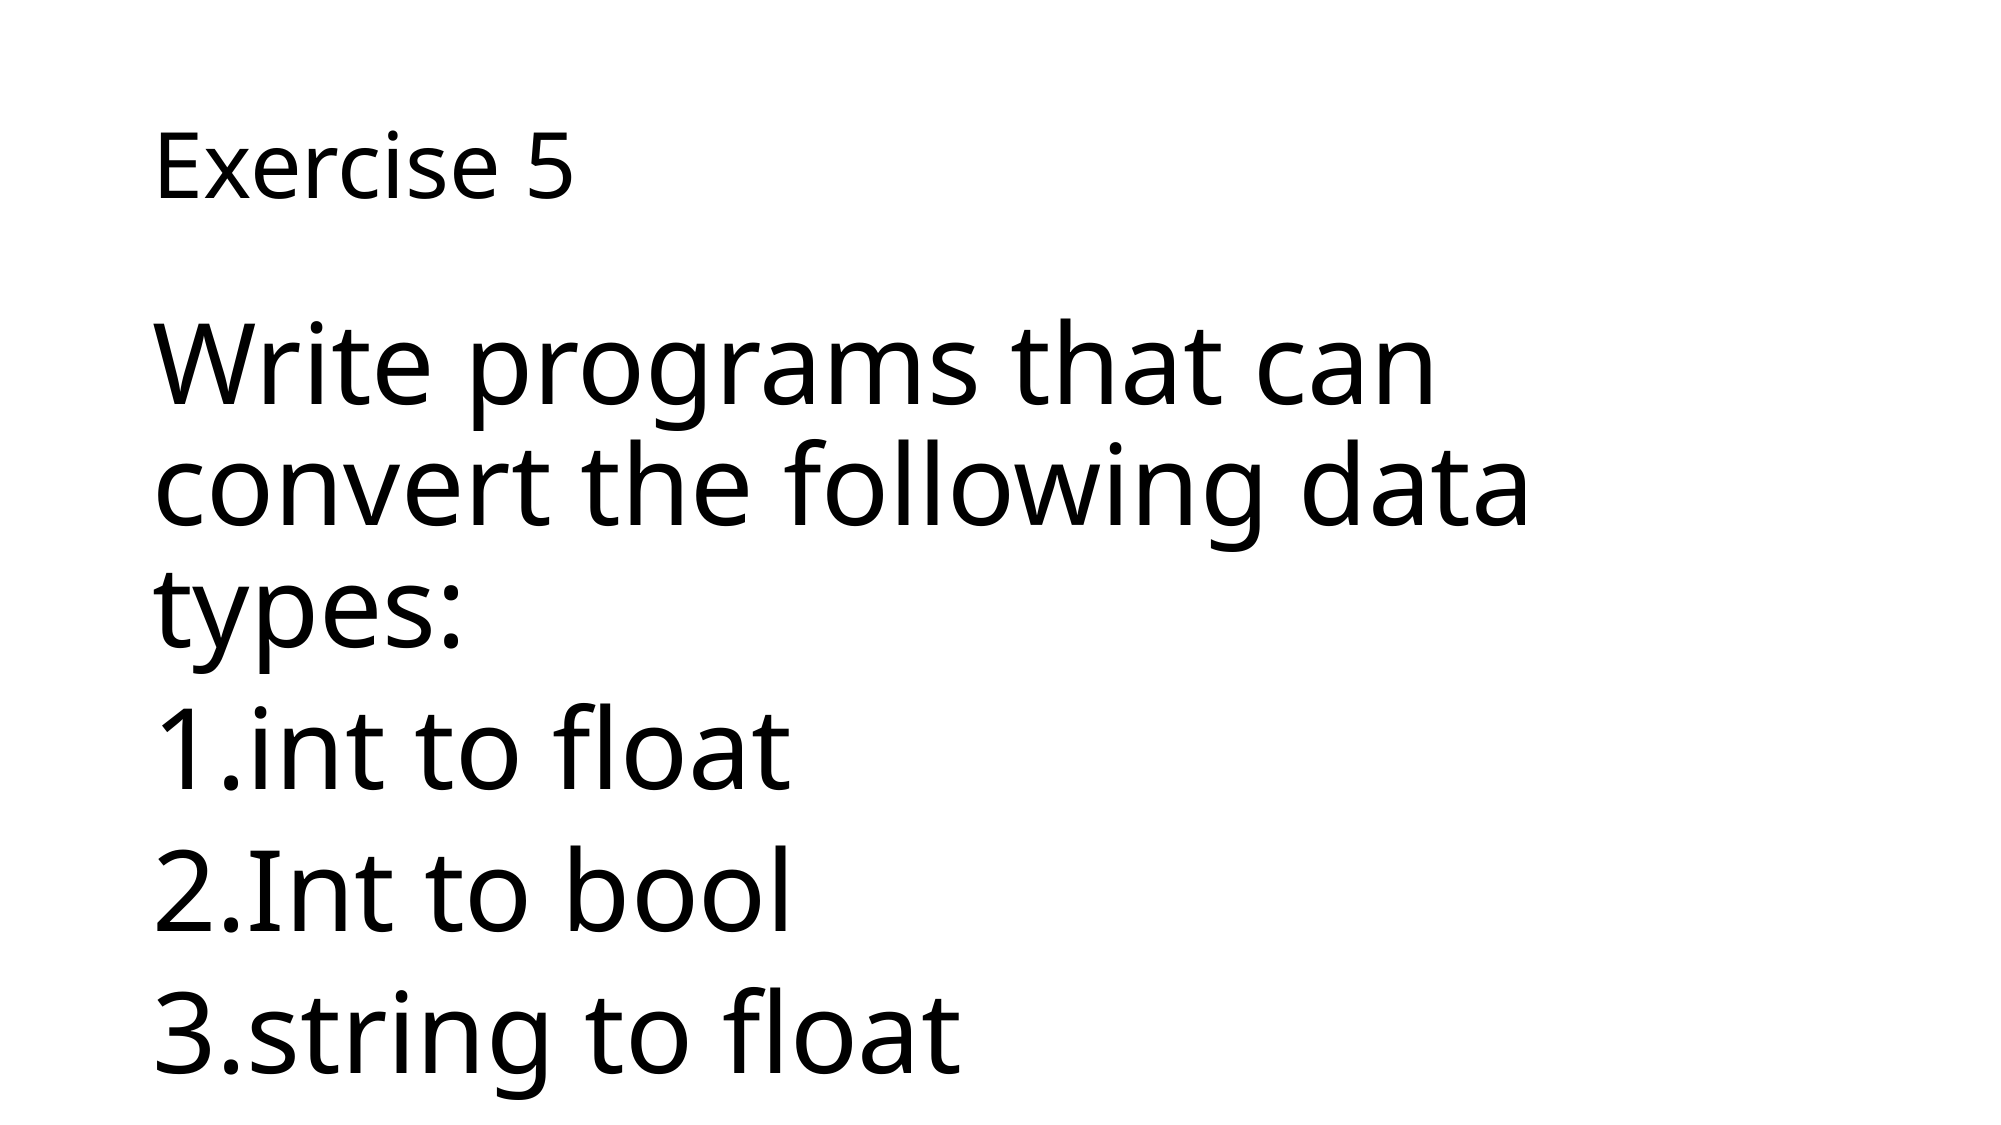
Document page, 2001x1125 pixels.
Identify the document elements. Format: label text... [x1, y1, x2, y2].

title Exercise 5 [137, 59, 1863, 278]
list Write programs that can convert the following data types: int to float Int to bool string to float [137, 299, 1863, 1014]
